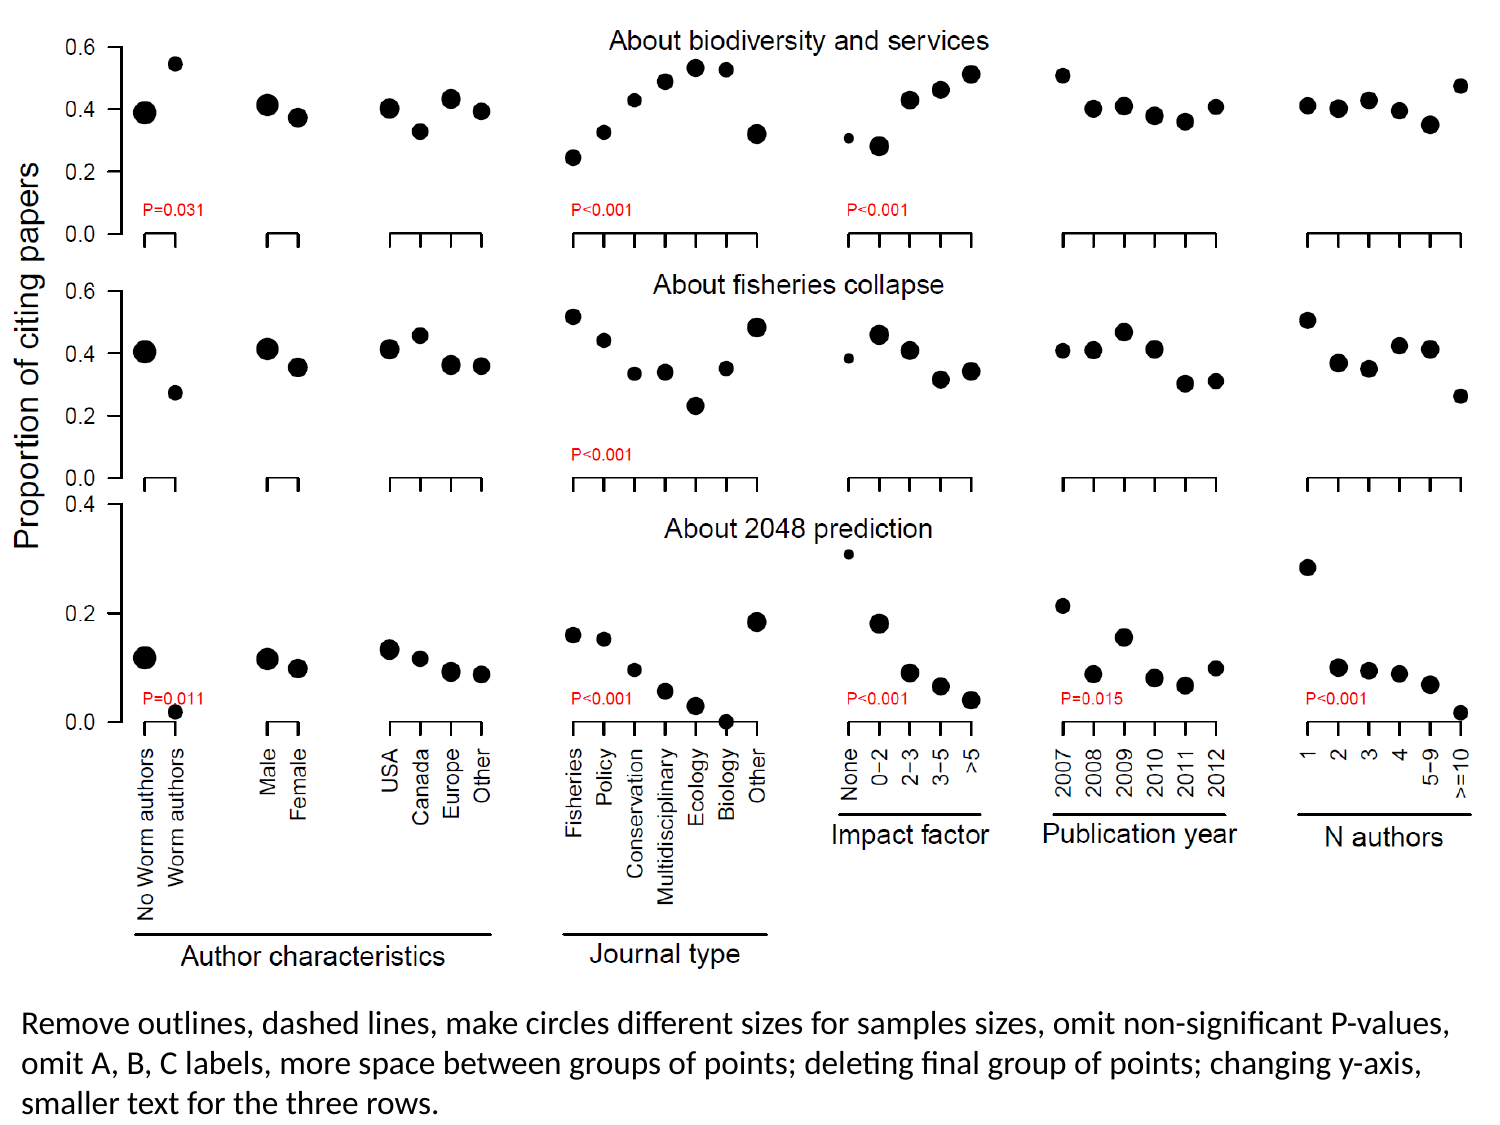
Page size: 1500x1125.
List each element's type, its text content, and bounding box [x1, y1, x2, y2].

picture [0, 0, 1490, 976]
text_box Remove outlines, dashed lines, make circles different sizes for samples sizes, omit non-significant P-values, omit A, B, C labels, more space between groups of points; deleting final group of points; changing y-axis, smaller text for the three rows. [6, 993, 1490, 1125]
